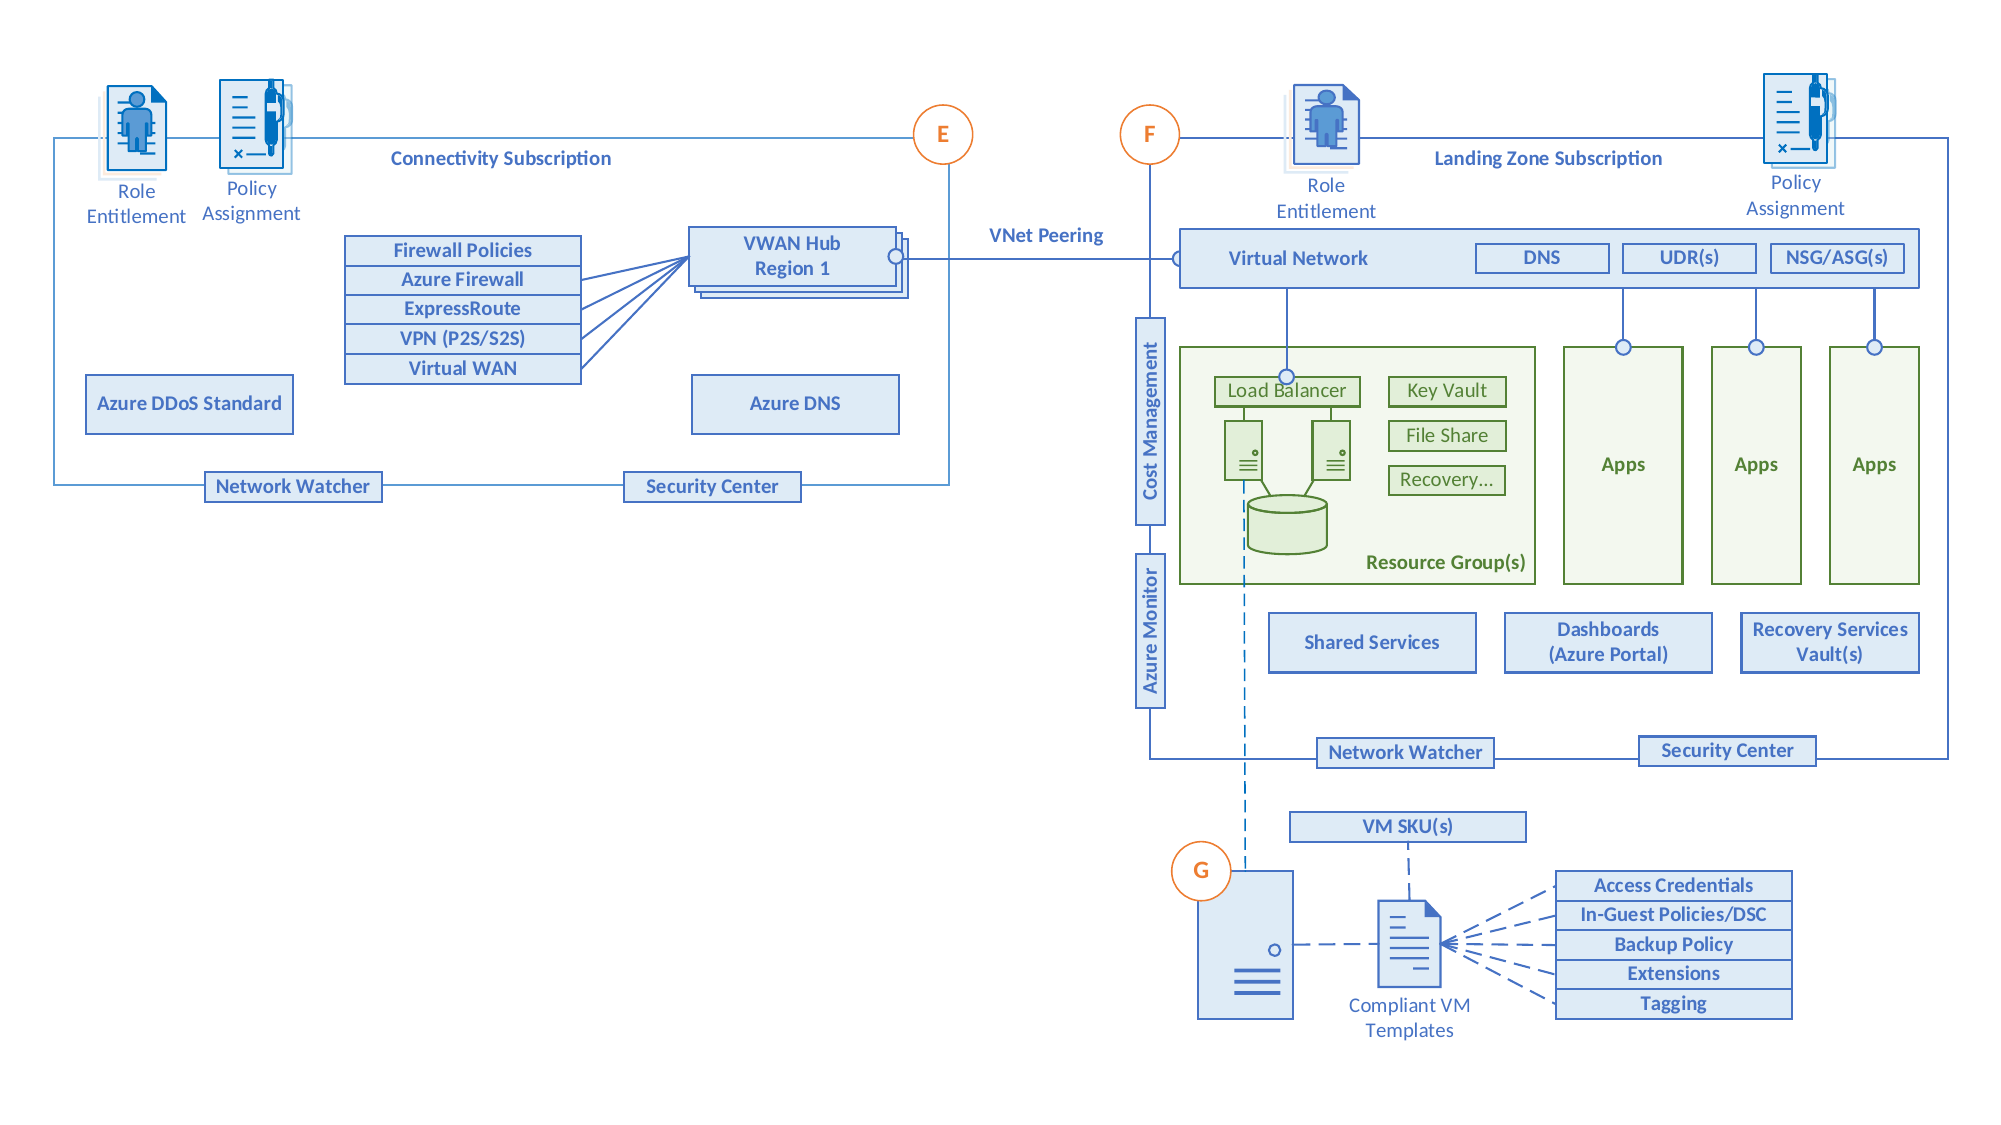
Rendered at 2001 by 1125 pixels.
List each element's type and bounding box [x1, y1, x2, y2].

picture [50, 70, 1950, 1055]
